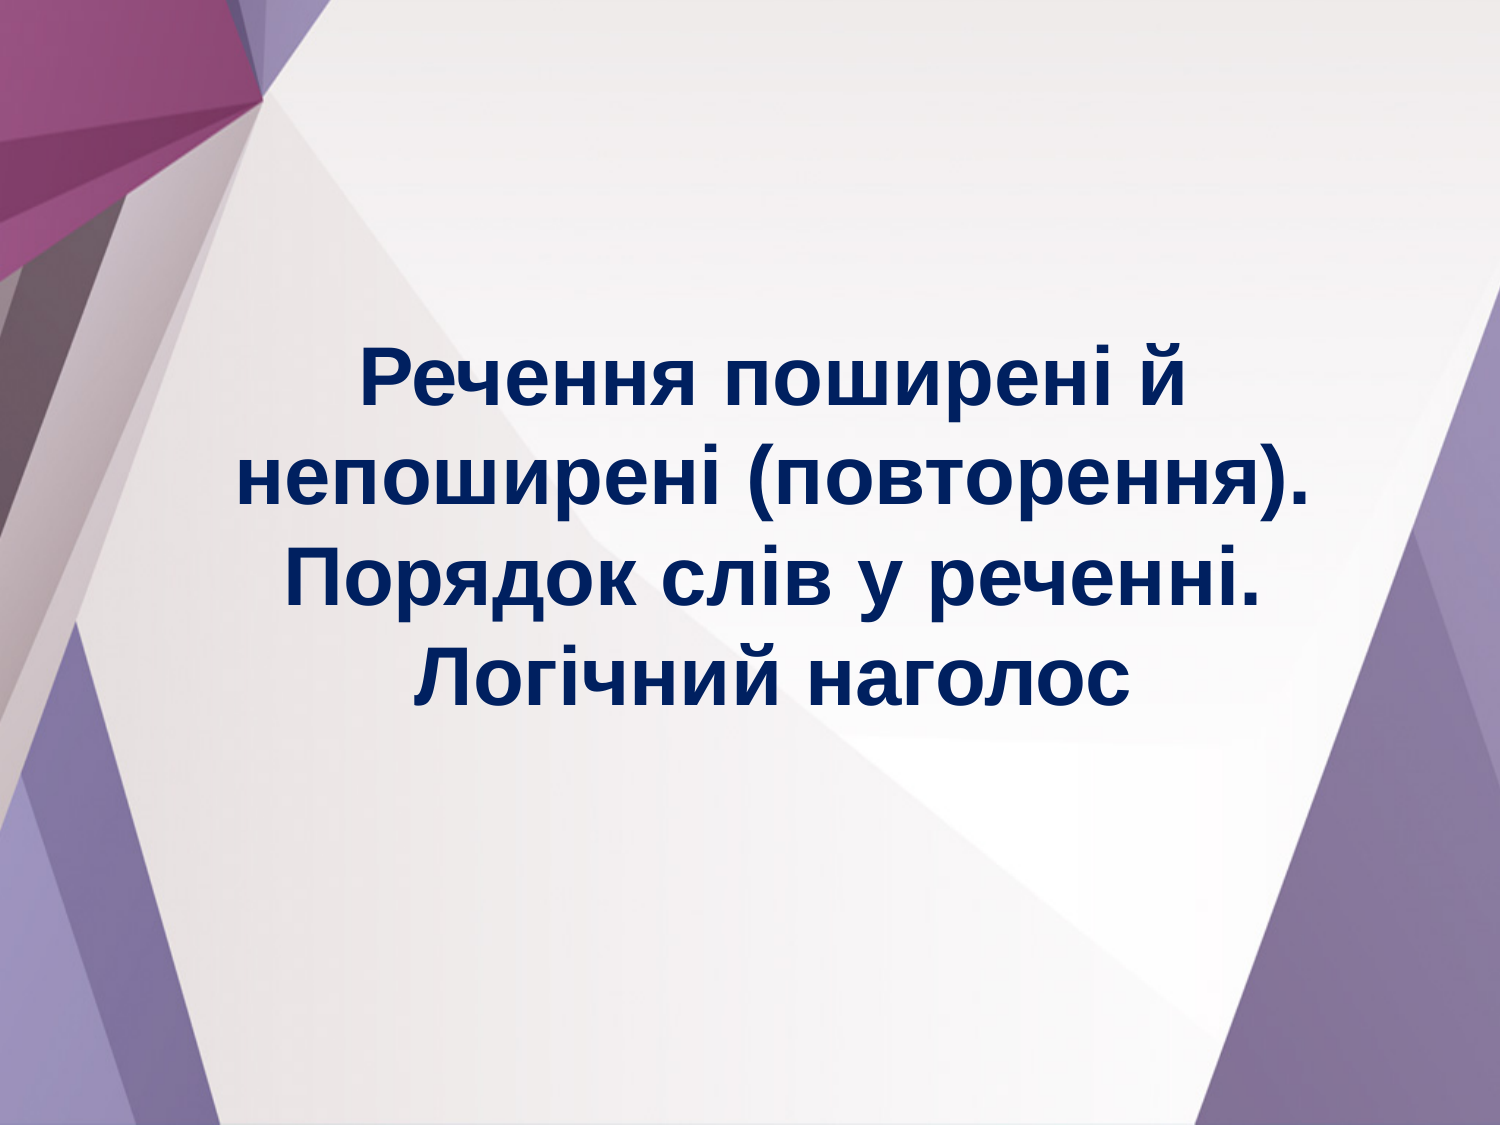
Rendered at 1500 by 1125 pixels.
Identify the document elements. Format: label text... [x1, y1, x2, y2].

picture [0, 0, 1500, 1125]
text_box Речення поширені й непоширені (повторення). Порядок слів у реченні. Логічний наголос [88, 314, 1459, 730]
